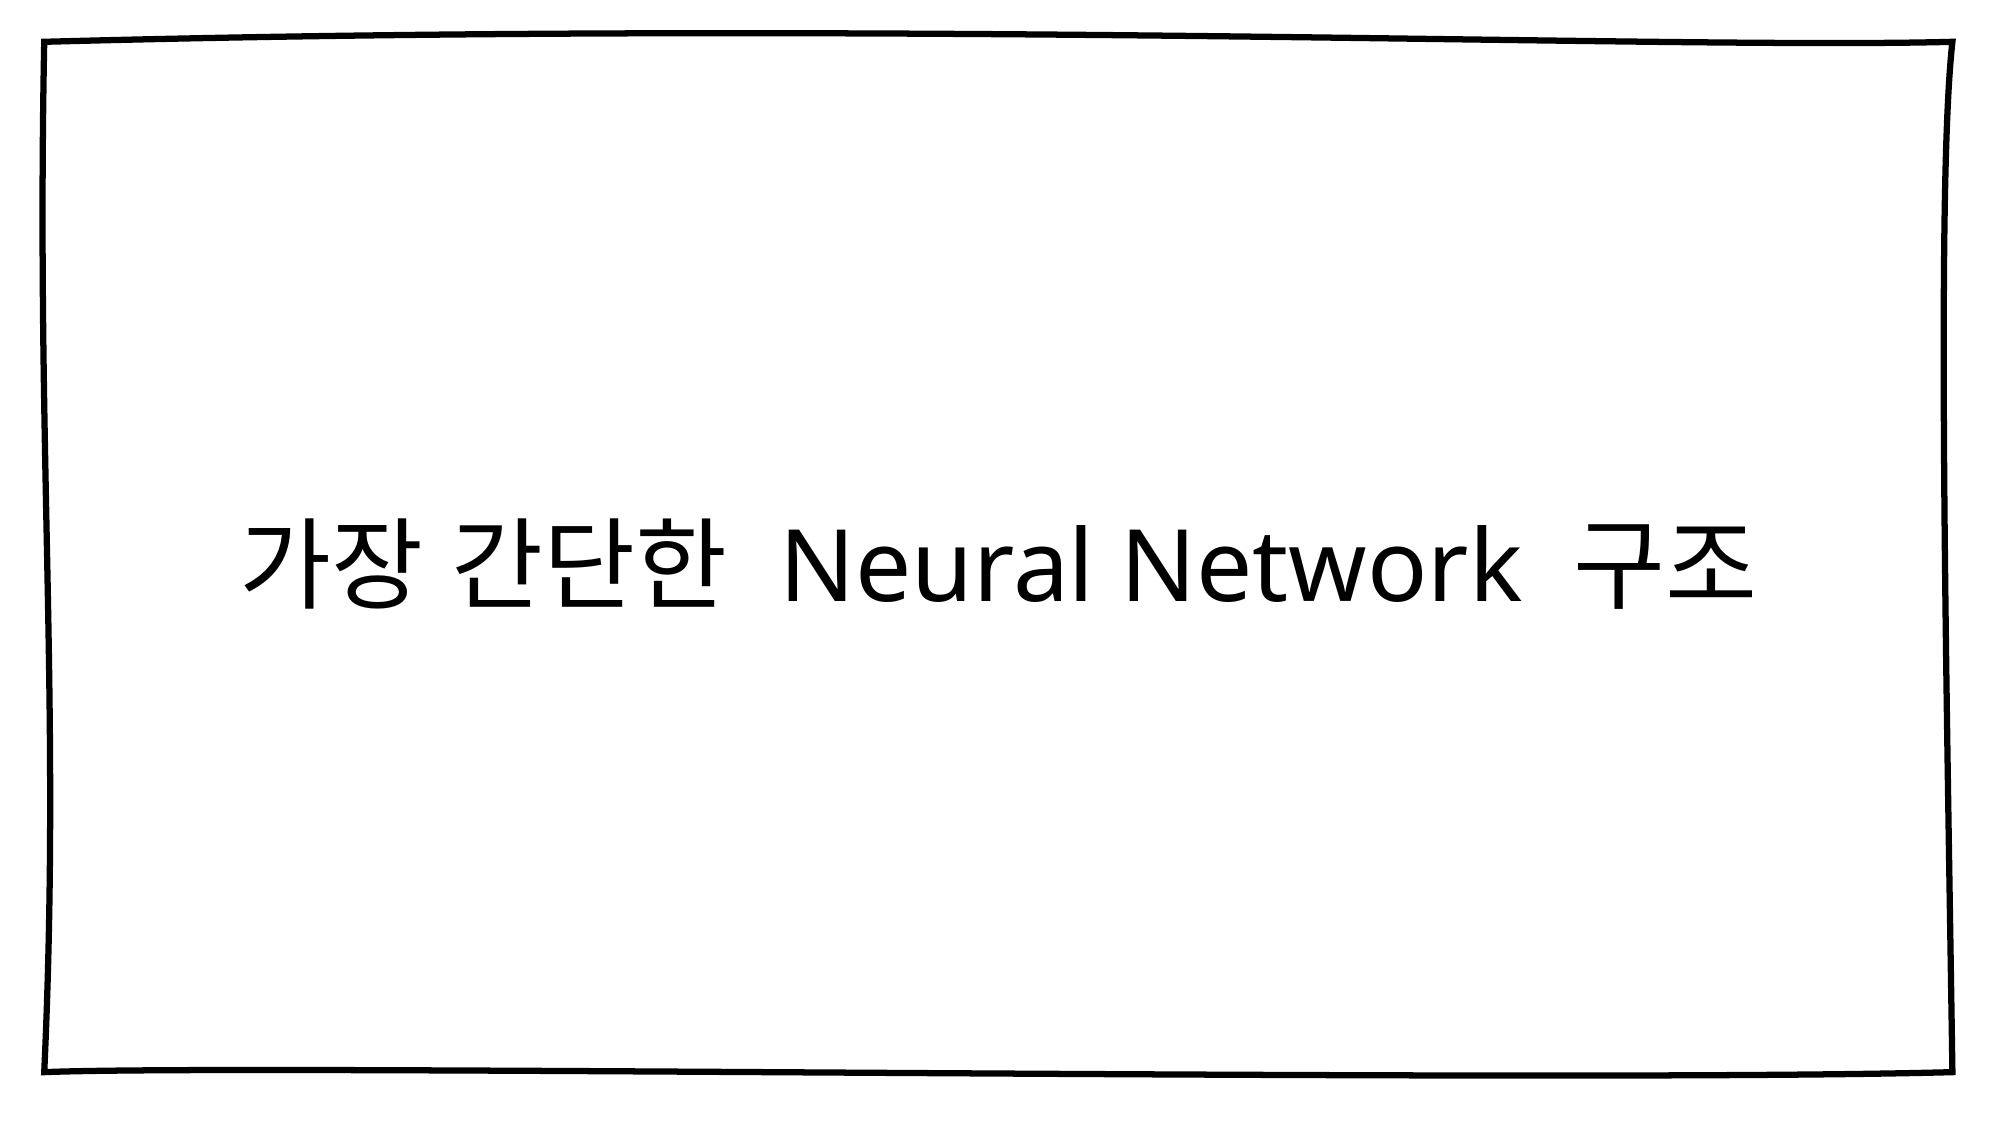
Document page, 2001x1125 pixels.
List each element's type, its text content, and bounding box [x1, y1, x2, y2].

text_box [41, 32, 1954, 1077]
text_box 가장 간단한 Neural Network 구조 [224, 494, 1772, 629]
